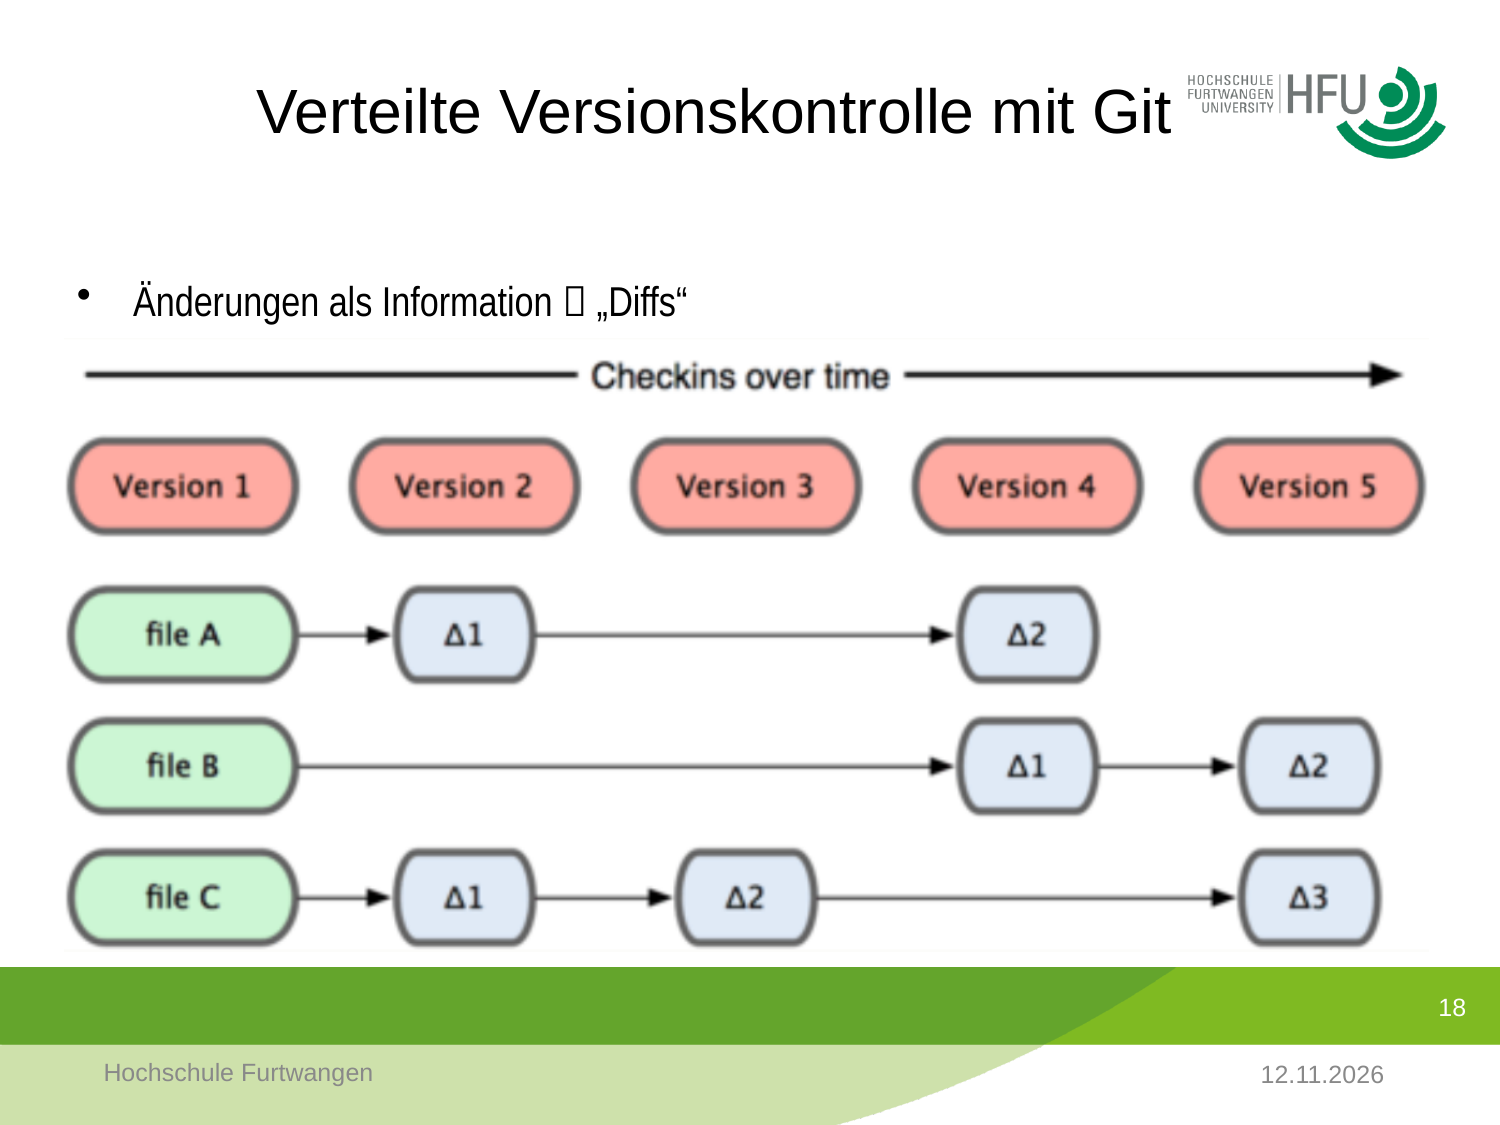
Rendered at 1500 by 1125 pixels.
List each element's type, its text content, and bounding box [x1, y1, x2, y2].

picture [64, 337, 1429, 953]
picture [0, 967, 1500, 1125]
slide_number 18 [1423, 987, 1483, 1032]
picture [1166, 53, 1454, 164]
list Änderungen als Information  „Diffs“ [76, 249, 1447, 913]
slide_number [1234, 1046, 1400, 1107]
footer Hochschule Furtwangen [88, 1044, 420, 1105]
title Verteilte Versionskontrolle mit Git [77, 64, 1353, 153]
